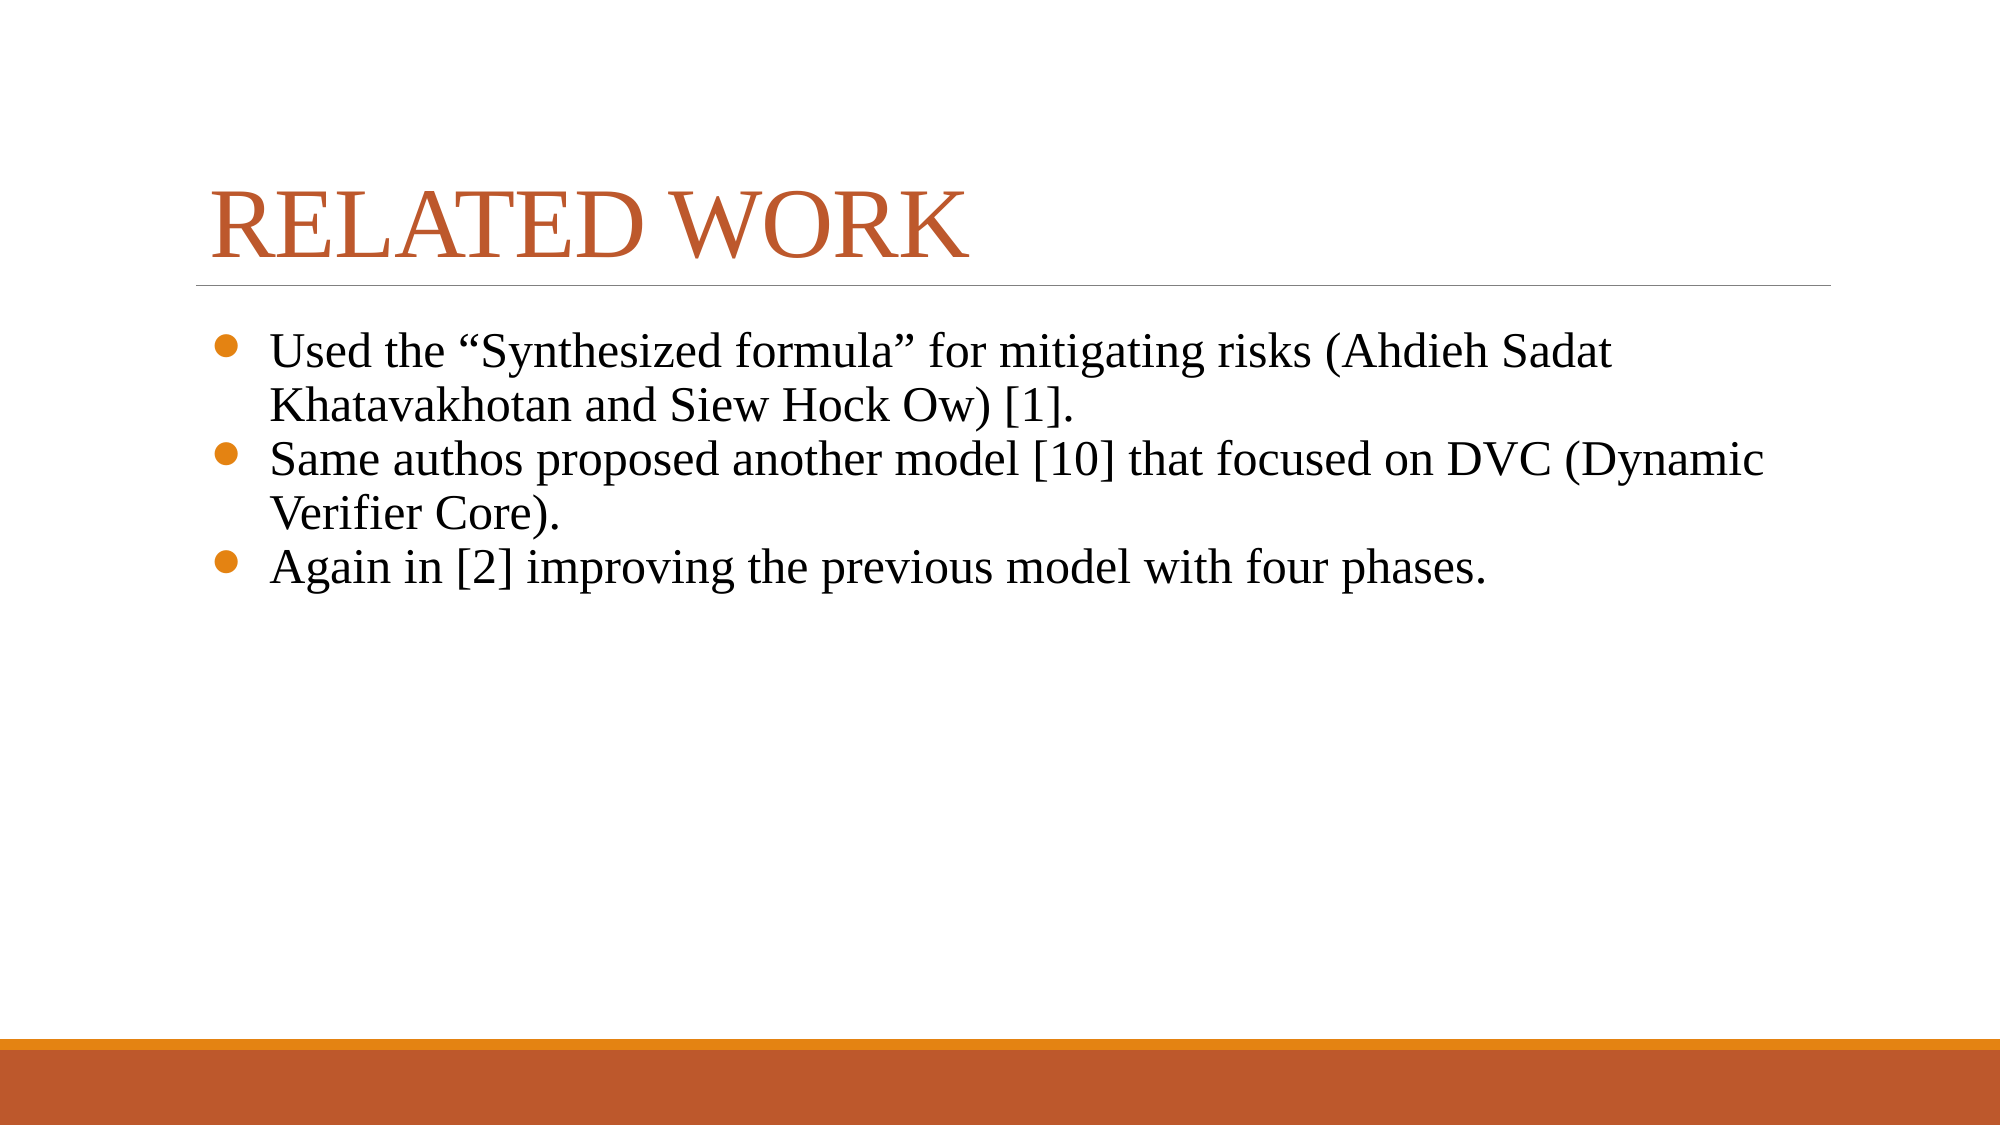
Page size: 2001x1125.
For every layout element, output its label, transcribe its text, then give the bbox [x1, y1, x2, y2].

list Used the “Synthesized formula” for mitigating risks (Ahdieh Sadat Khatavakhotan and Siew Hock Ow) [1]. Same authos proposed another model [10] that focused on DVC (Dynamic Verifier Core). Again in [2] improving the previous model with four phases. [194, 316, 1830, 763]
title RELATED WORK [194, 99, 1830, 286]
